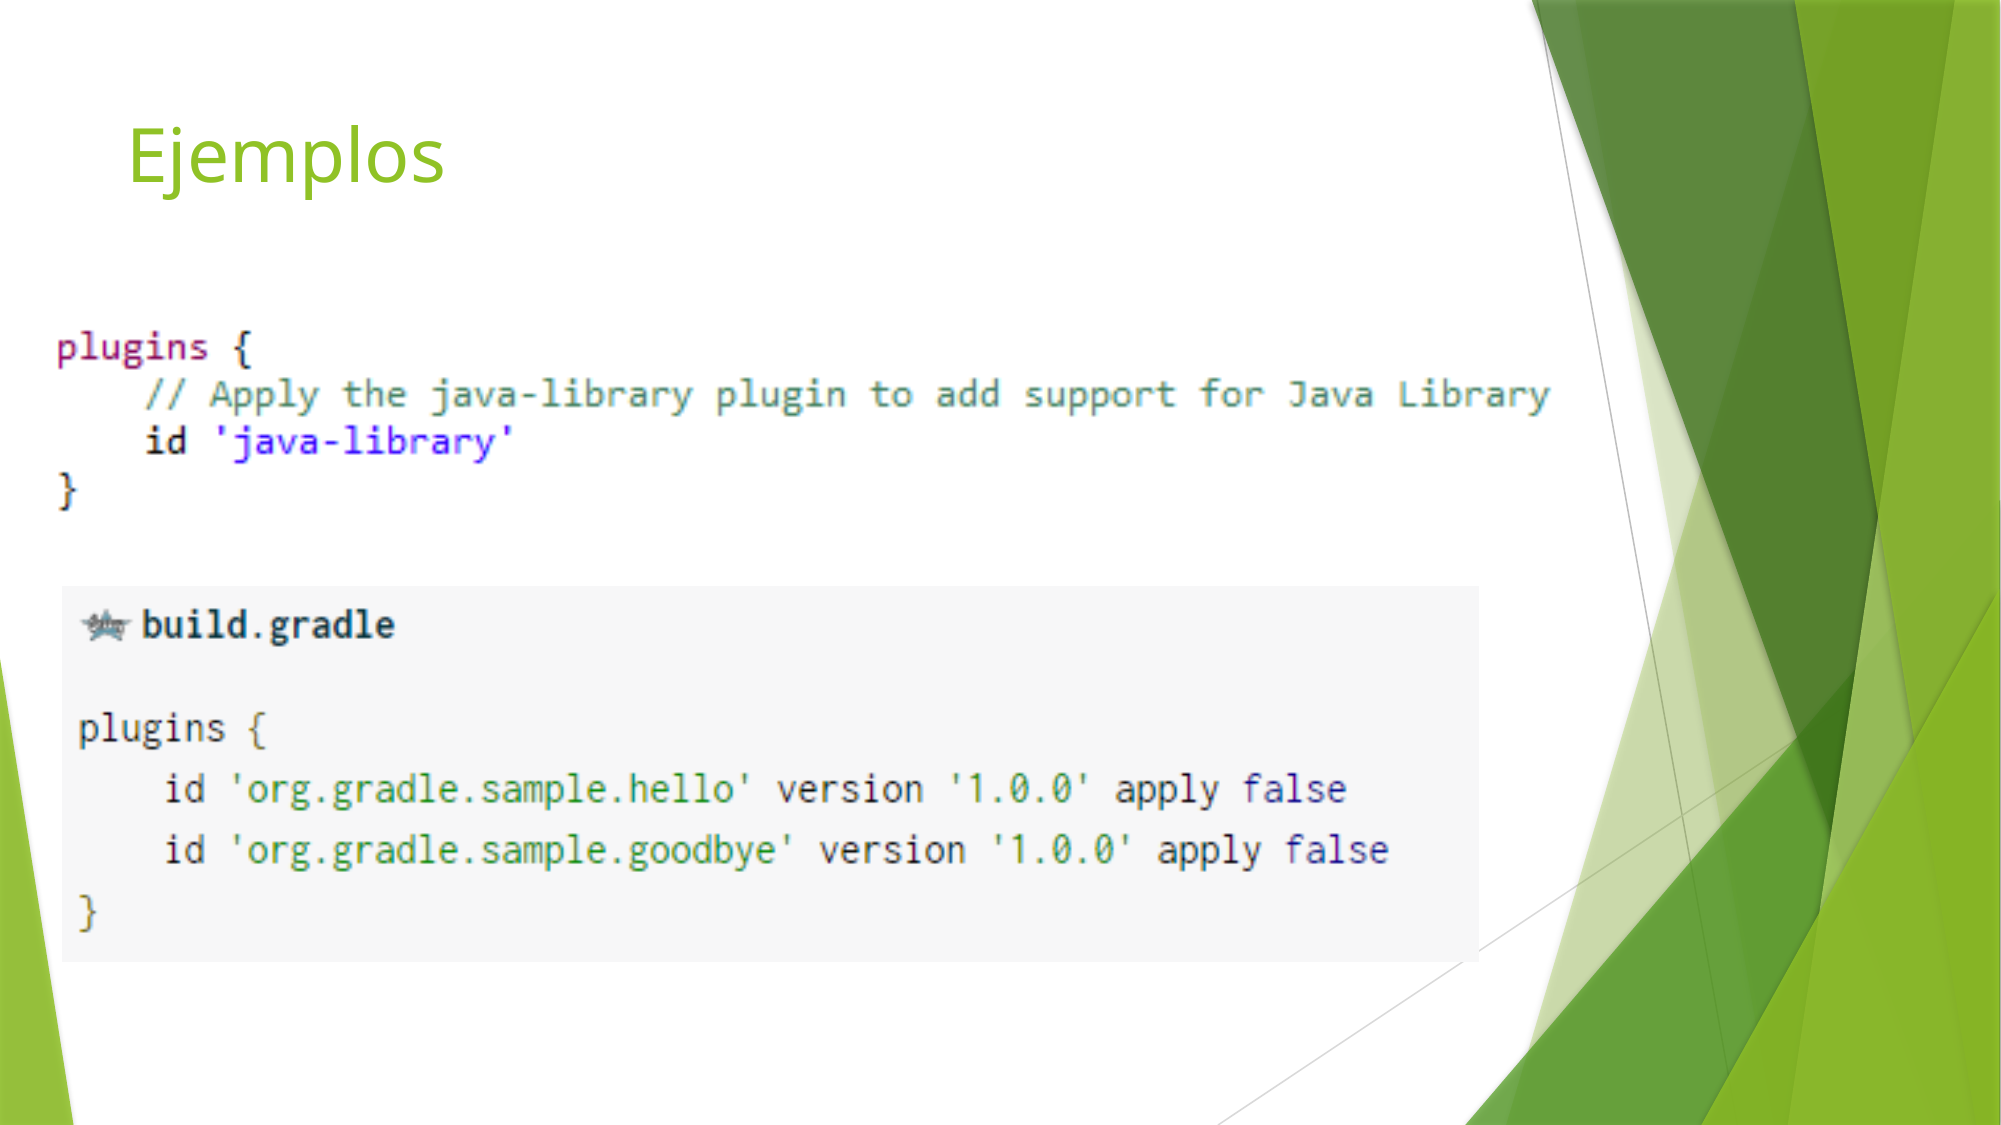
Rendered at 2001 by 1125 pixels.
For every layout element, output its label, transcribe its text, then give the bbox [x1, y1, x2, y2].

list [62, 585, 1479, 962]
title Ejemplos [111, 99, 1522, 309]
picture [56, 309, 1584, 522]
